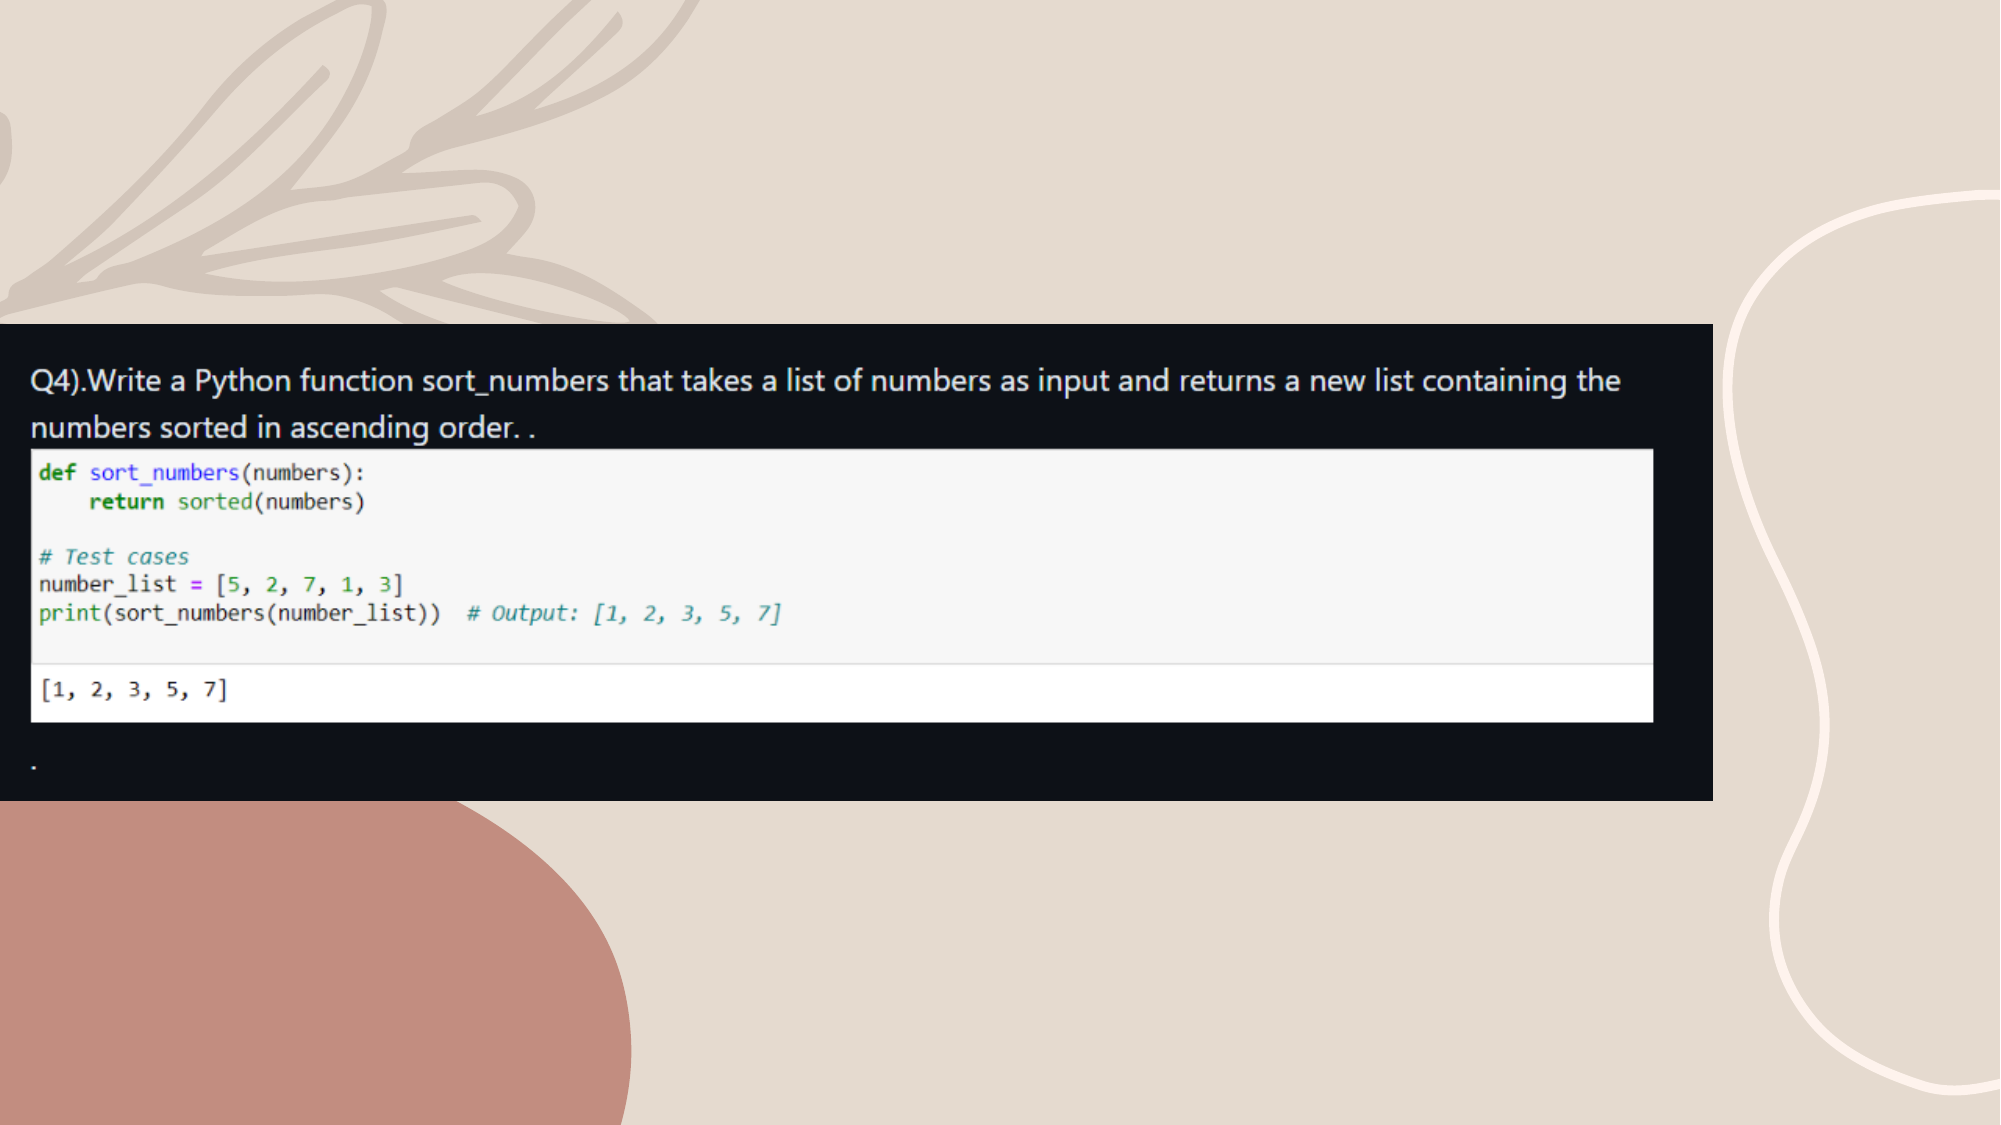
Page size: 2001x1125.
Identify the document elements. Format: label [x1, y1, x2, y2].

picture [0, 324, 1713, 801]
